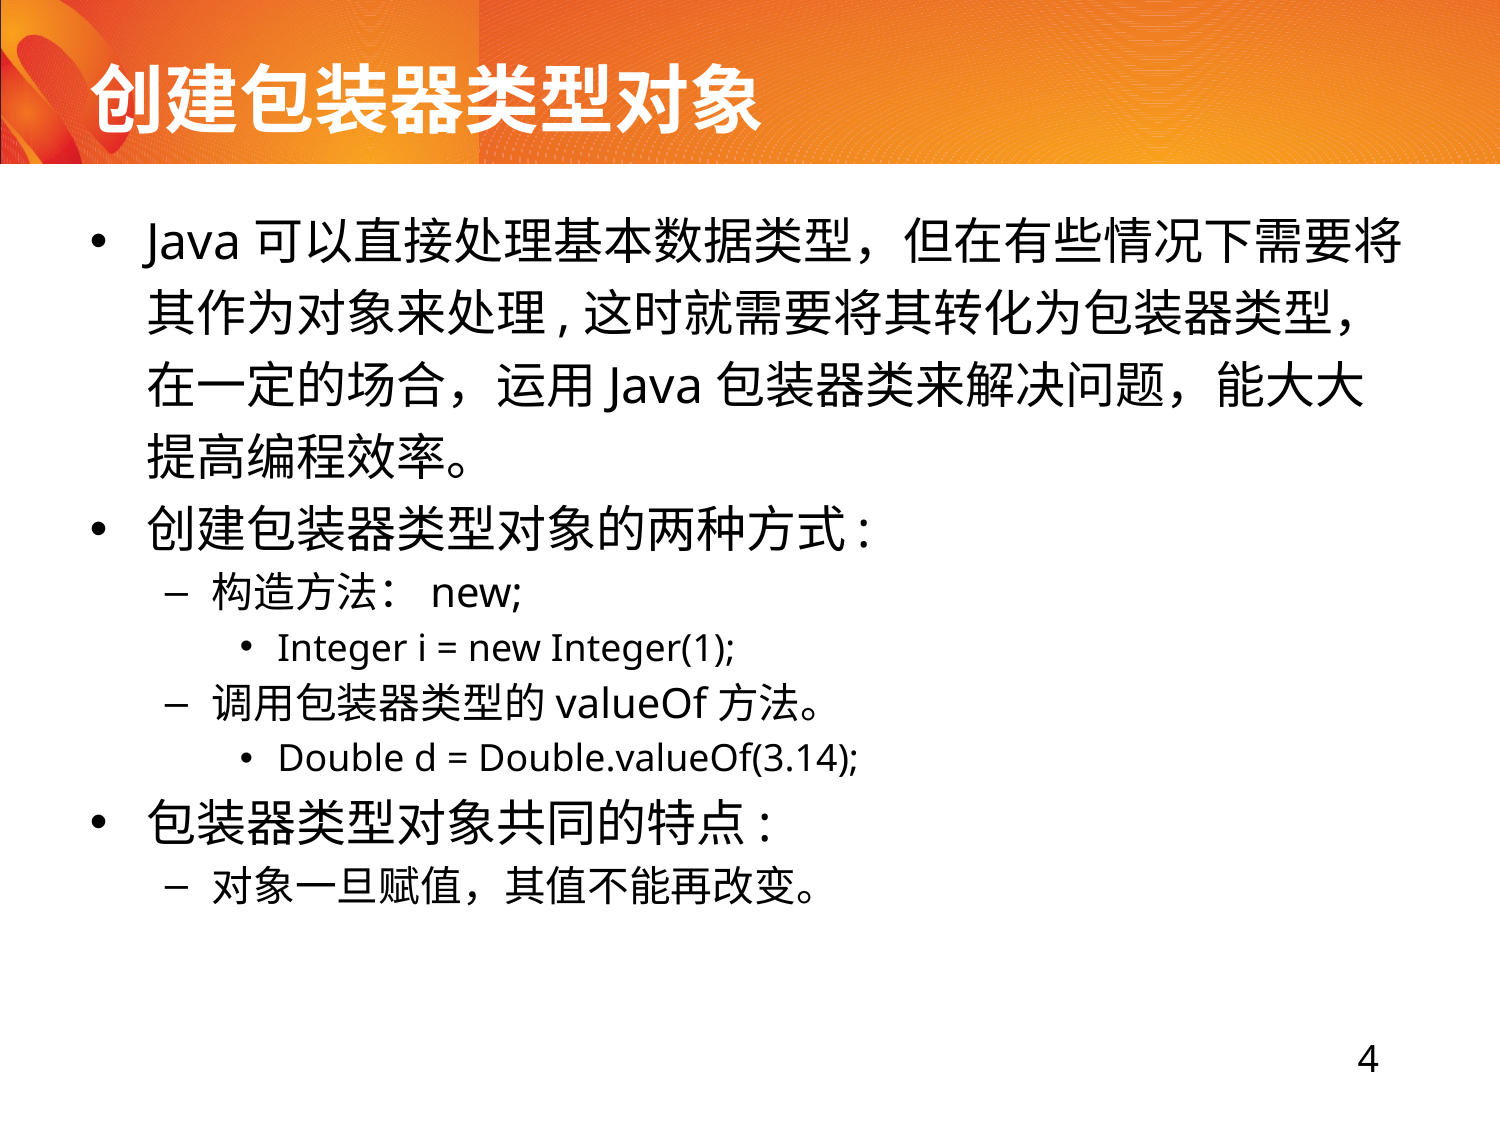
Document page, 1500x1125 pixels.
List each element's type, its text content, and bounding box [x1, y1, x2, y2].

title 创建包装器类型对象 [75, 45, 1425, 167]
picture [0, 0, 1500, 164]
list Java可以直接处理基本数据类型，但在有些情况下需要将其作为对象来处理,这时就需要将其转化为包装器类型，在一定的场合，运用Java包装器类来解决问题，能大大提高编程效率。 创建包装器类型对象的两种方式: 构造方法：new; Integer i = new Integer(1); 调用包装器类型的valueOf方法。 Double d = Double.valueOf(3.14); 包装器类型对象共同的特点: 对象一旦赋值，其值不能再改变。 [75, 190, 1425, 1005]
